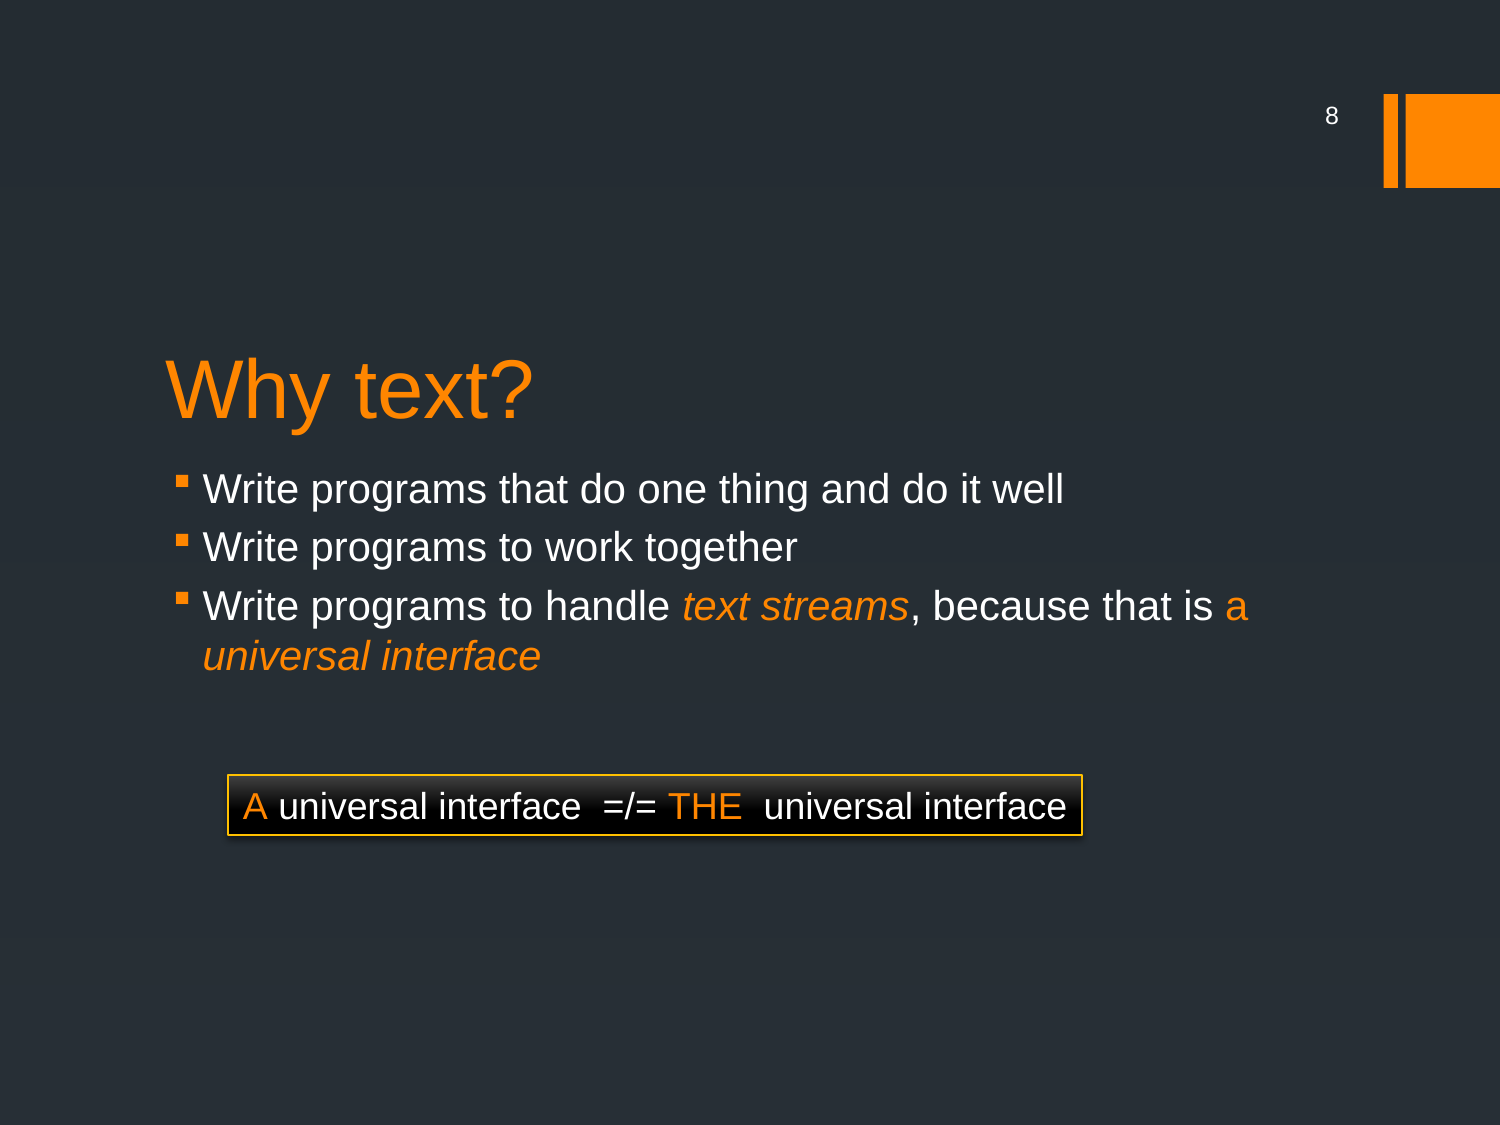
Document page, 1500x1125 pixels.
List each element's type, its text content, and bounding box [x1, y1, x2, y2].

title Why text? [150, 253, 1350, 443]
slide_number 8 [1199, 90, 1355, 140]
list Write programs that do one thing and do it well Write programs to work together Write programs to handle text streams, because that is a universal interface [150, 454, 1350, 1035]
text_box A universal interface =/= THE universal interface [228, 774, 1082, 836]
